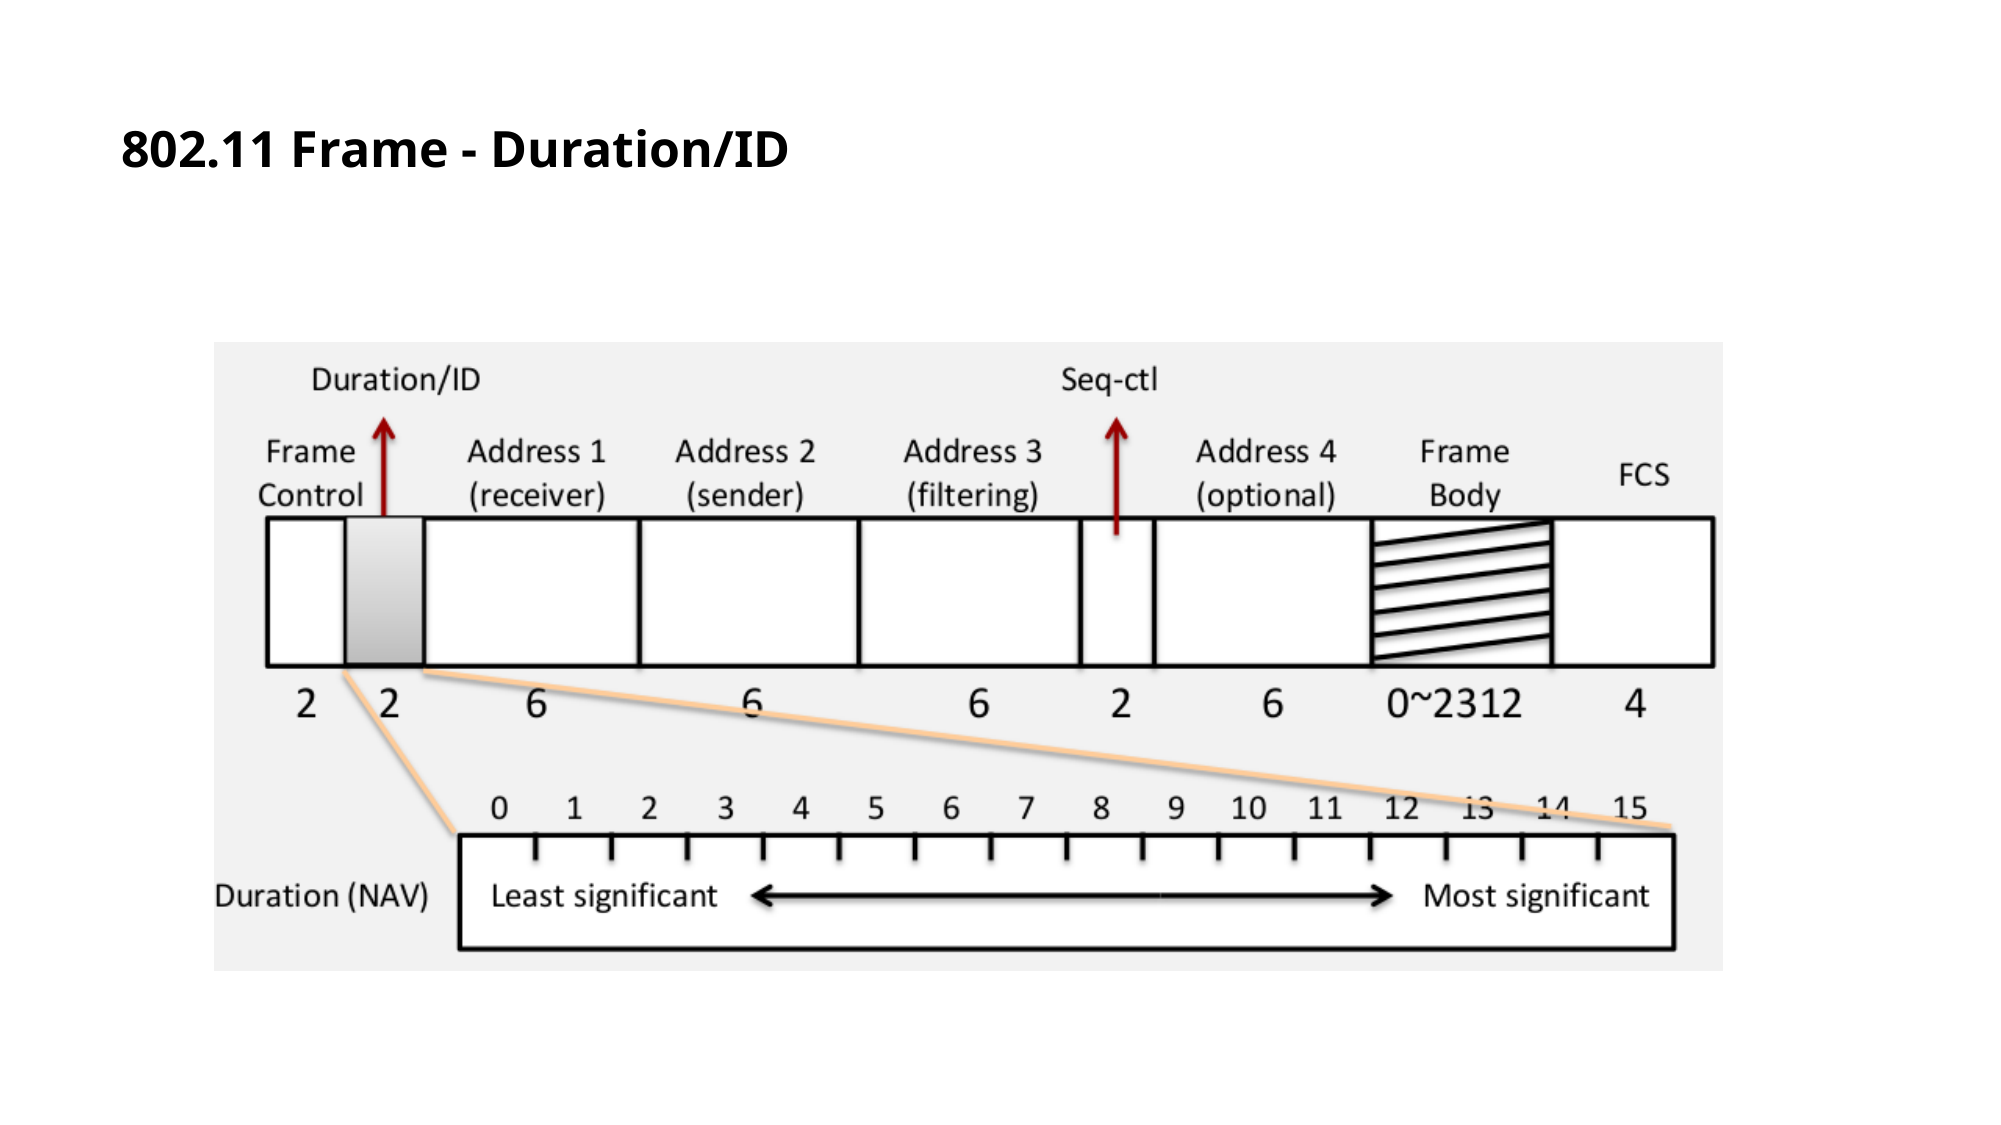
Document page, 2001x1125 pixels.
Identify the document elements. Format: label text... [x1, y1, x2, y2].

title 802.11 Frame - Duration/ID [106, 42, 1832, 260]
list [214, 342, 1723, 971]
